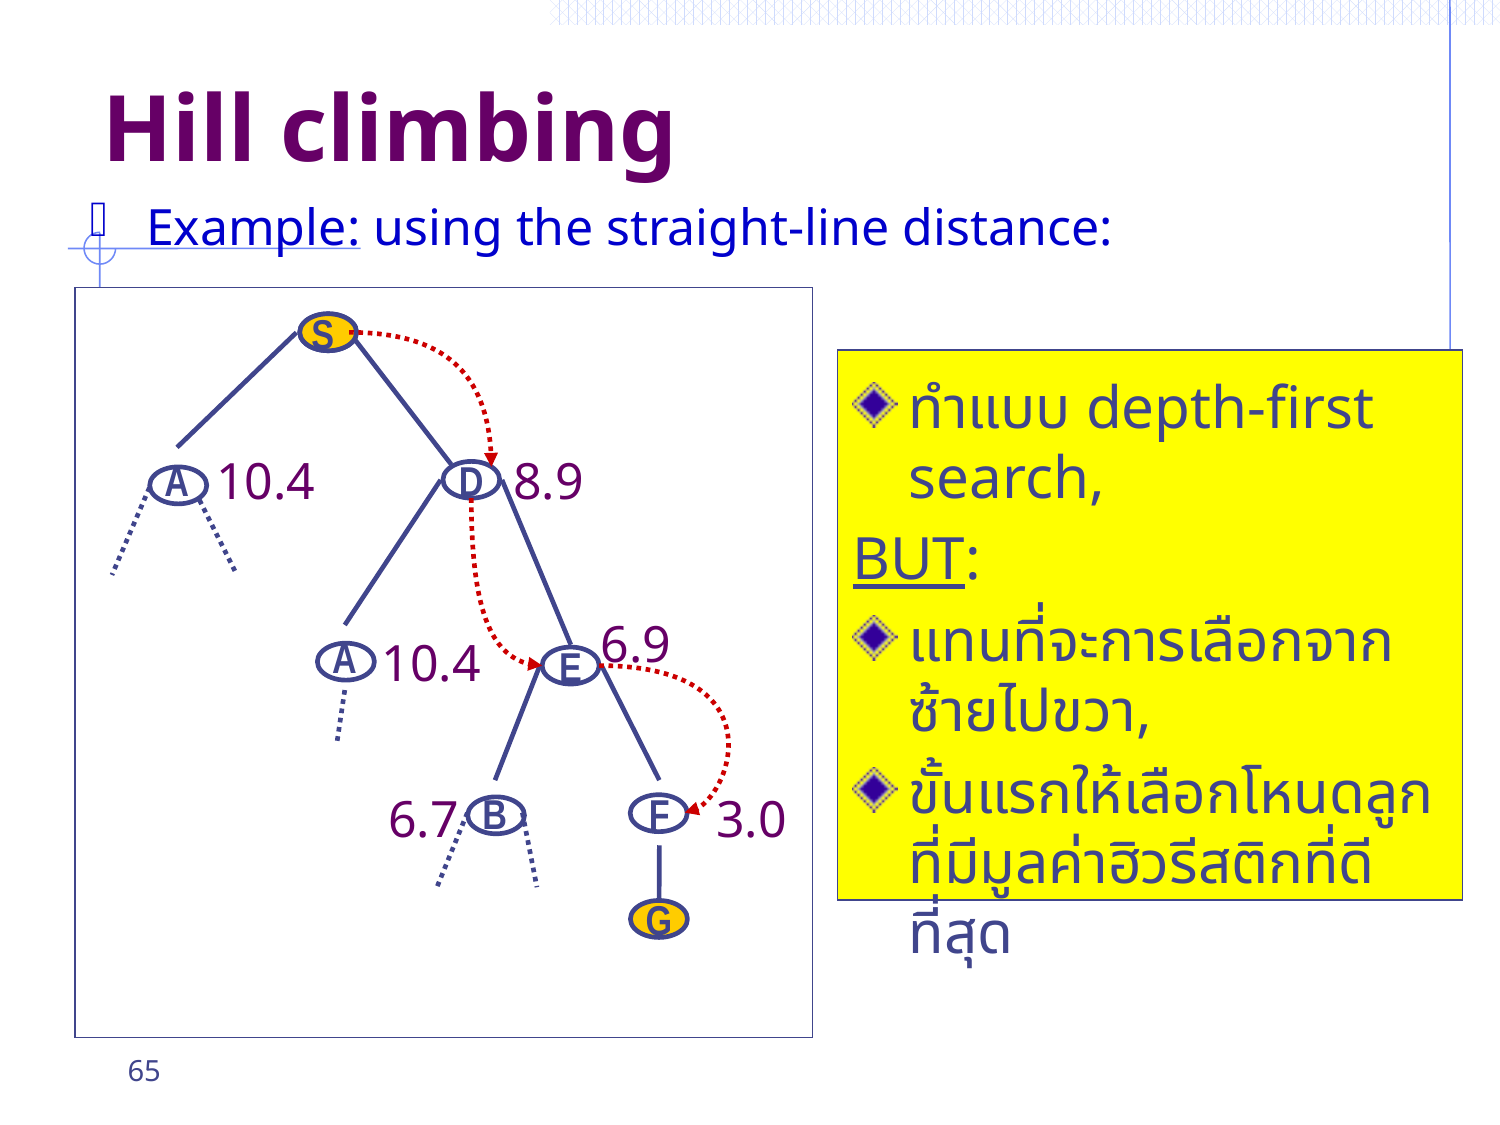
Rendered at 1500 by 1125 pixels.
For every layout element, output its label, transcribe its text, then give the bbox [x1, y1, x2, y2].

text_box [349, 332, 492, 465]
picture [852, 615, 898, 661]
picture [852, 382, 898, 428]
text_box Example: using the straight-line distance: [75, 187, 1375, 300]
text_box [74, 287, 813, 1038]
slide_number 65 [112, 1047, 426, 1101]
list ทำแบบ depth-first search, BUT: แทนที่จะการเลือกจากซ้ายไปขวา, ขั้นแรกให้เลือกโหนดลูกที่มีมูลค่าฮิวรีสติกที่ดีที่สุด [837, 362, 1463, 901]
title Hill climbing [87, 24, 1363, 187]
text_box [422, 548, 589, 618]
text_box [601, 665, 686, 813]
picture [852, 767, 898, 813]
text_box [837, 350, 1463, 362]
